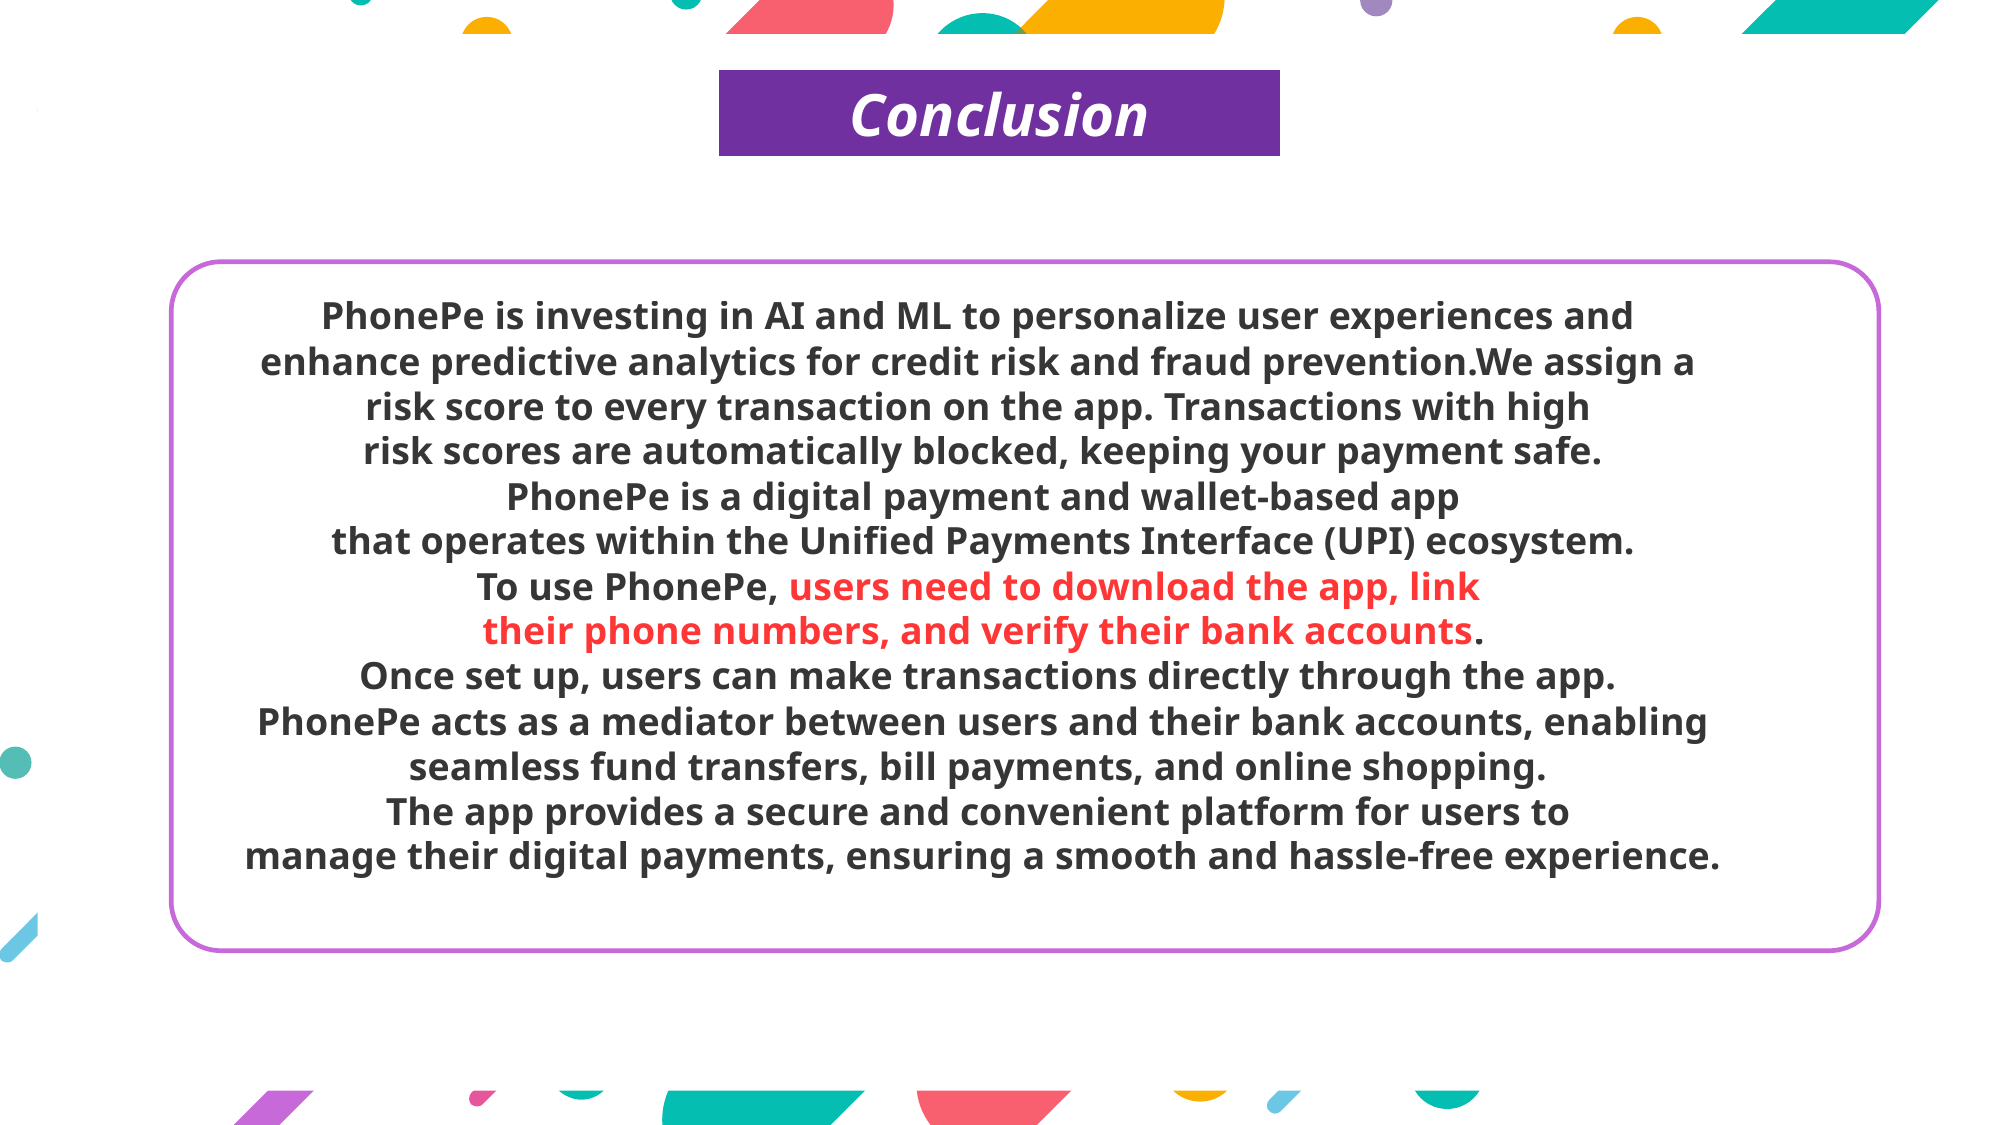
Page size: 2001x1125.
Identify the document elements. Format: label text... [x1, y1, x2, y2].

text_box [1415, 1092, 1479, 1109]
text_box [1021, 0, 1225, 33]
text_box [0, 913, 37, 963]
text_box [662, 1092, 864, 1125]
text_box [1015, 27, 1026, 33]
text_box [938, 13, 1020, 33]
text_box PhonePe is investing in AI and ML to personalize user experiences and enhance predictive analytics for credit risk and fraud prevention.We assign a risk score to every transaction on the app. Transactions with high risk scores are automatically blocked, keeping your payment safe. PhonePe is a digital payment and wallet-based app that operates within the Unified Payments Interface (UPI) ecosystem. To use PhonePe, users need to download the app, link their phone numbers, and verify their bank accounts. Once set up, users can make transactions directly through the app. PhonePe acts as a mediator between users and their bank accounts, enabling seamless fund transfers, bill payments, and online shopping. The app provides a secure and convenient platform for users to manage their digital payments, ensuring a smooth and hassle-free experience. [37, 33, 1930, 1092]
text_box [1360, 0, 1393, 17]
text_box [462, 16, 511, 33]
text_box [726, 0, 894, 33]
text_box [1613, 16, 1662, 33]
text_box [233, 1092, 313, 1125]
text_box [350, 0, 371, 6]
text_box Conclusion [719, 70, 1280, 156]
text_box [916, 1092, 1070, 1125]
text_box [1174, 1092, 1226, 1102]
text_box [0, 746, 32, 779]
text_box [1742, 0, 1939, 33]
text_box [560, 1092, 603, 1100]
text_box [671, 0, 701, 10]
text_box [170, 260, 1880, 952]
text_box [469, 1092, 495, 1107]
text_box [1266, 1092, 1300, 1114]
